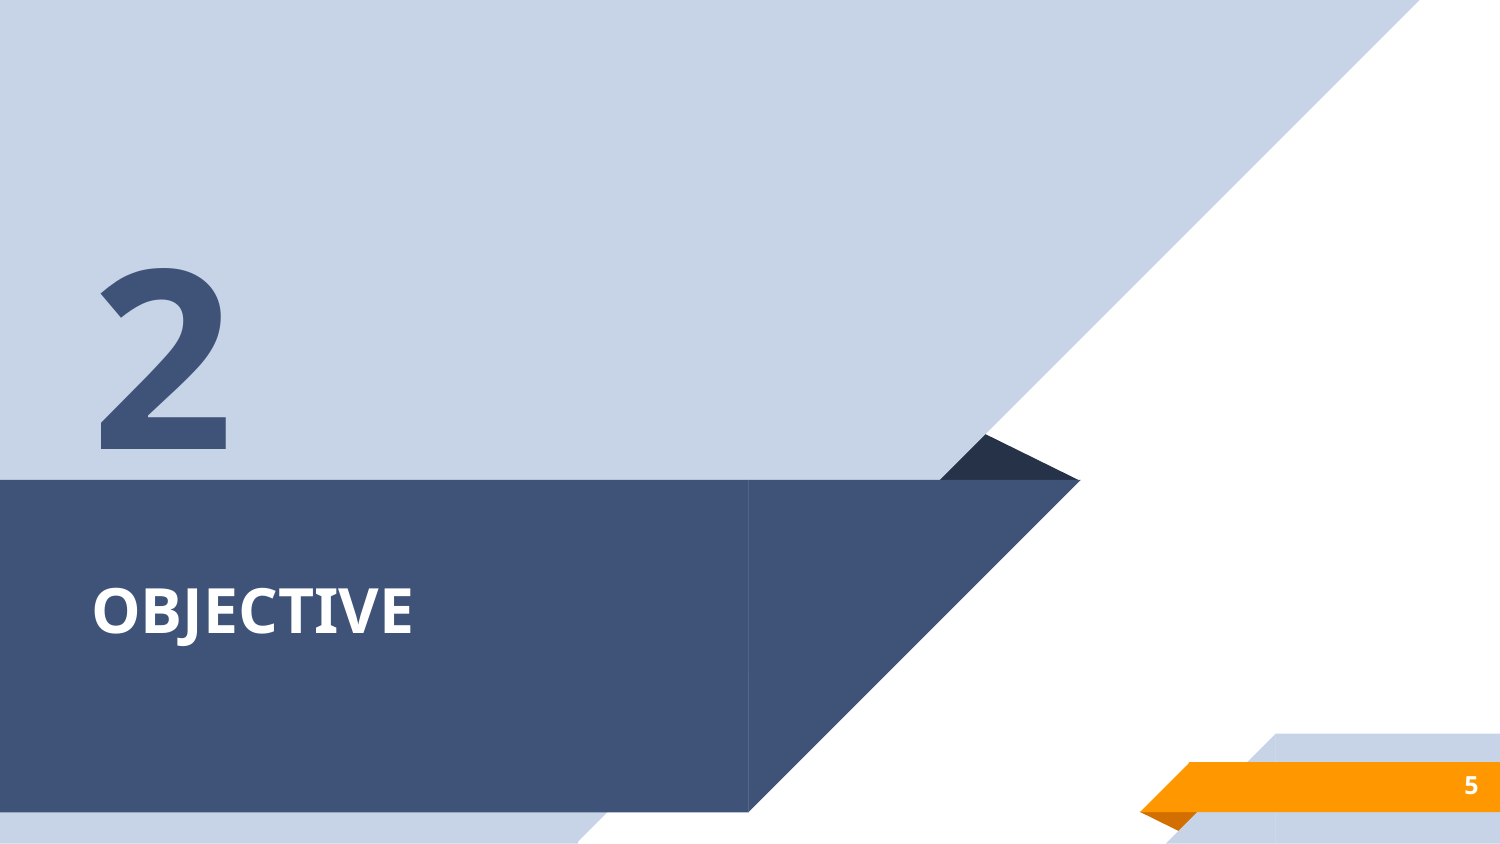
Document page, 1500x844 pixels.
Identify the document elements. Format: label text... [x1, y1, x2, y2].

title OBJECTIVE [76, 470, 748, 662]
slide_number ‹#› [1249, 760, 1494, 813]
text_box 2 [76, 0, 434, 515]
